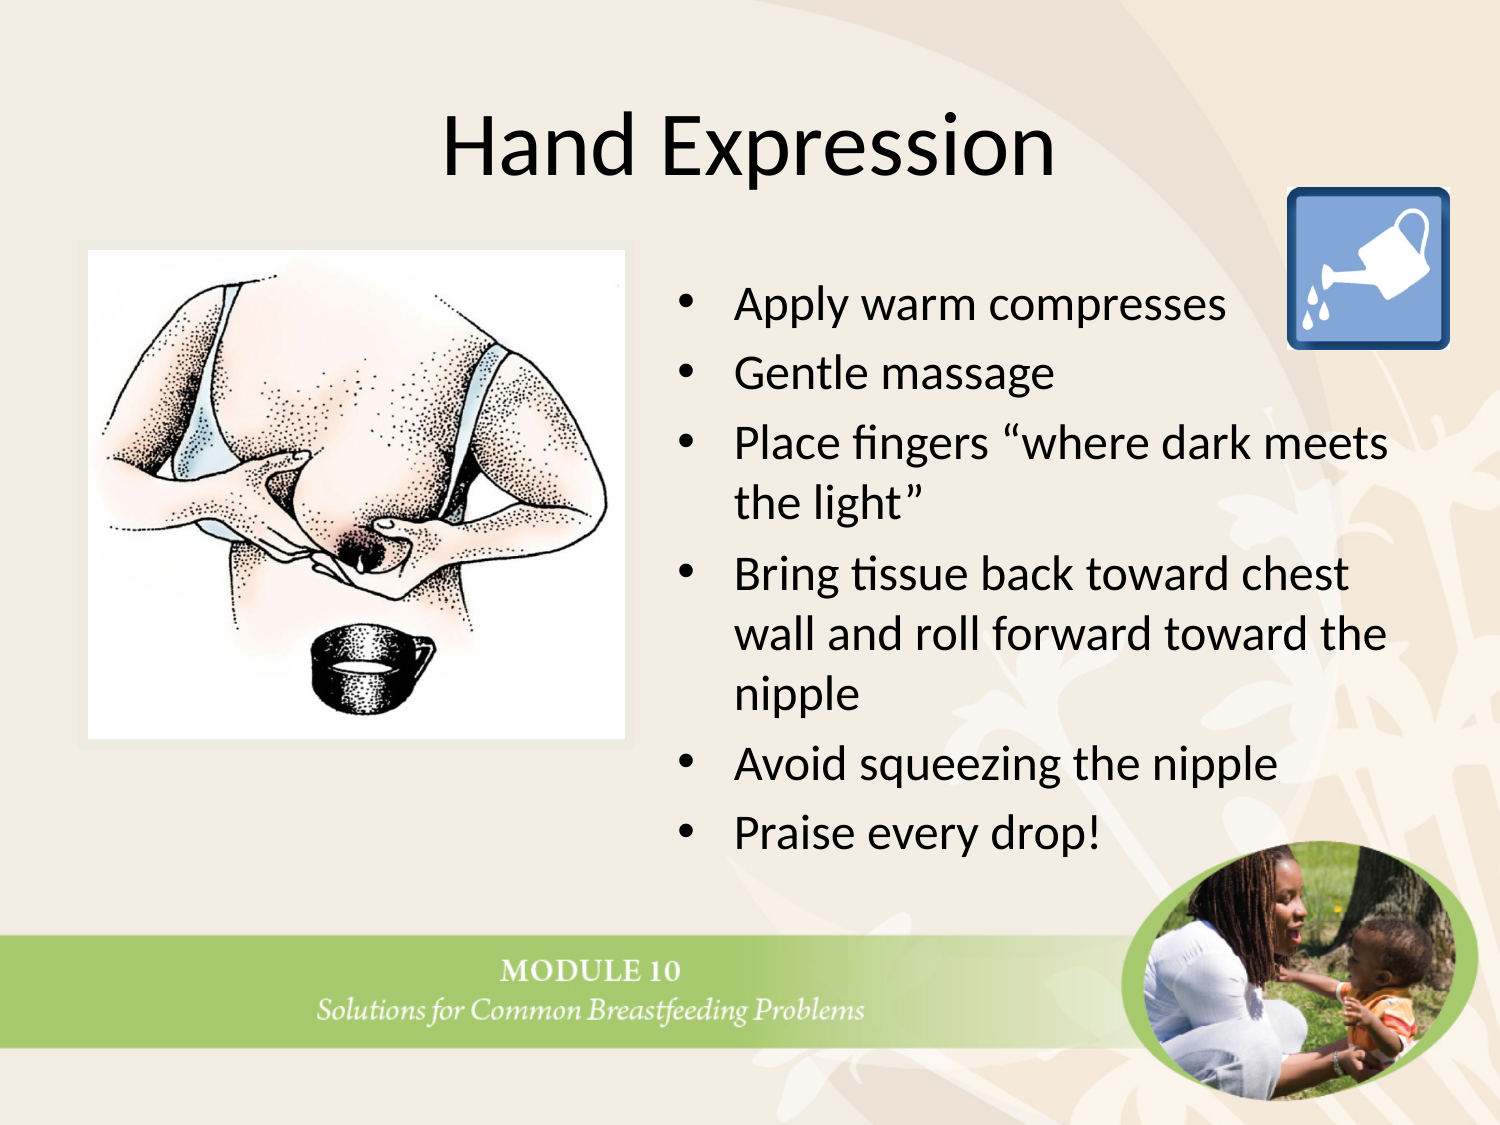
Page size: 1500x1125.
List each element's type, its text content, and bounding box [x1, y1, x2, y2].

picture [0, 0, 1500, 1125]
list Apply warm compresses Gentle massage Place fingers “where dark meets the light” Bring tissue back toward chest wall and roll forward toward the nipple Avoid squeezing the nipple Praise every drop! [662, 262, 1425, 1005]
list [87, 249, 626, 740]
title Hand Expression [75, 45, 1425, 233]
